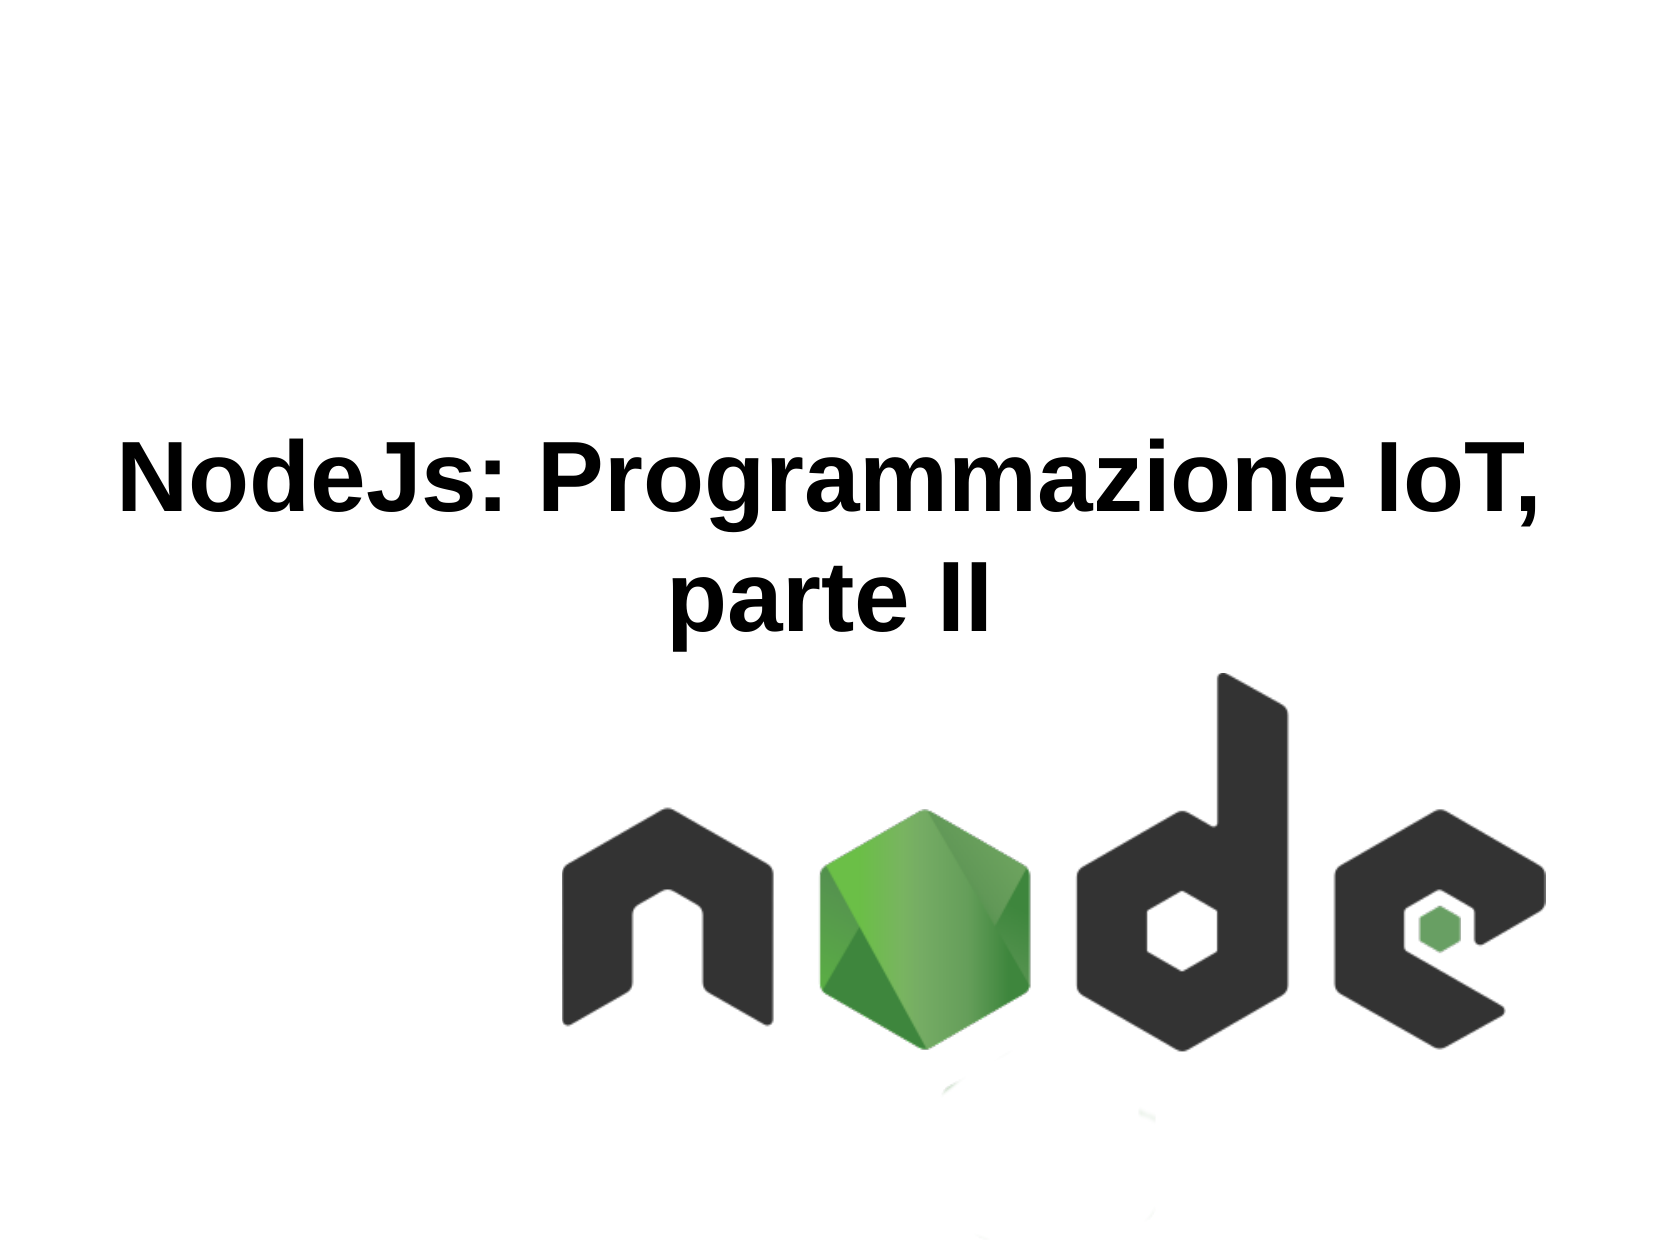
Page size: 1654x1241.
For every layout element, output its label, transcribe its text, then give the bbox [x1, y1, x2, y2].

picture [562, 673, 1546, 1241]
text_box NodeJs: Programmazione IoT, parte II [45, 276, 1615, 856]
